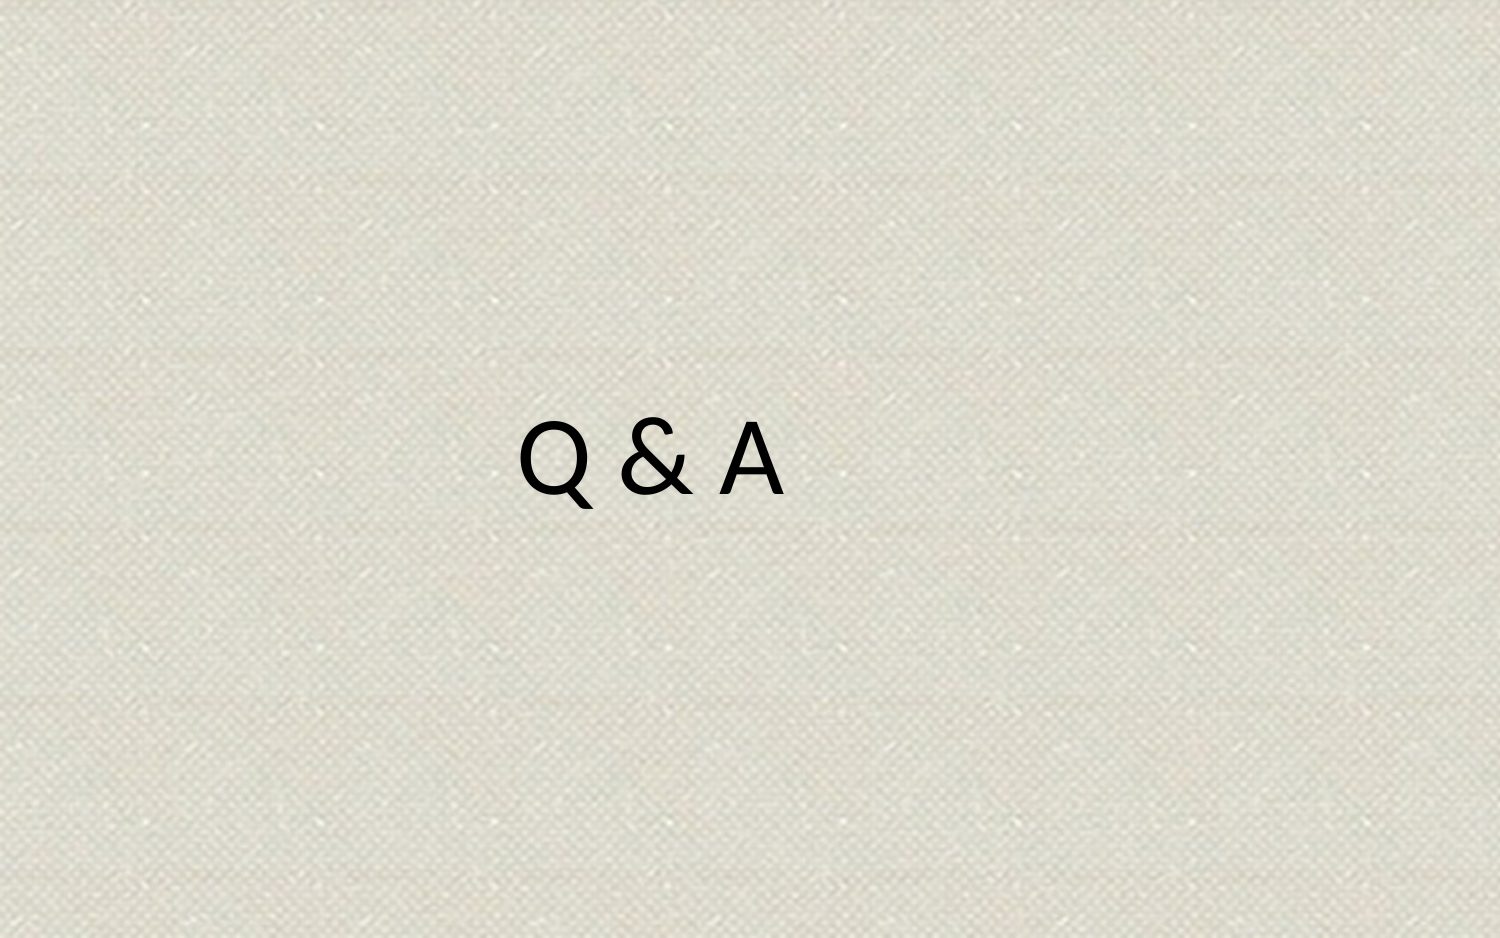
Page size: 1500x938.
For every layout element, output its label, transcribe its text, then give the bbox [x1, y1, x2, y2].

list Q & A [501, 374, 1107, 613]
picture [0, 0, 1500, 938]
